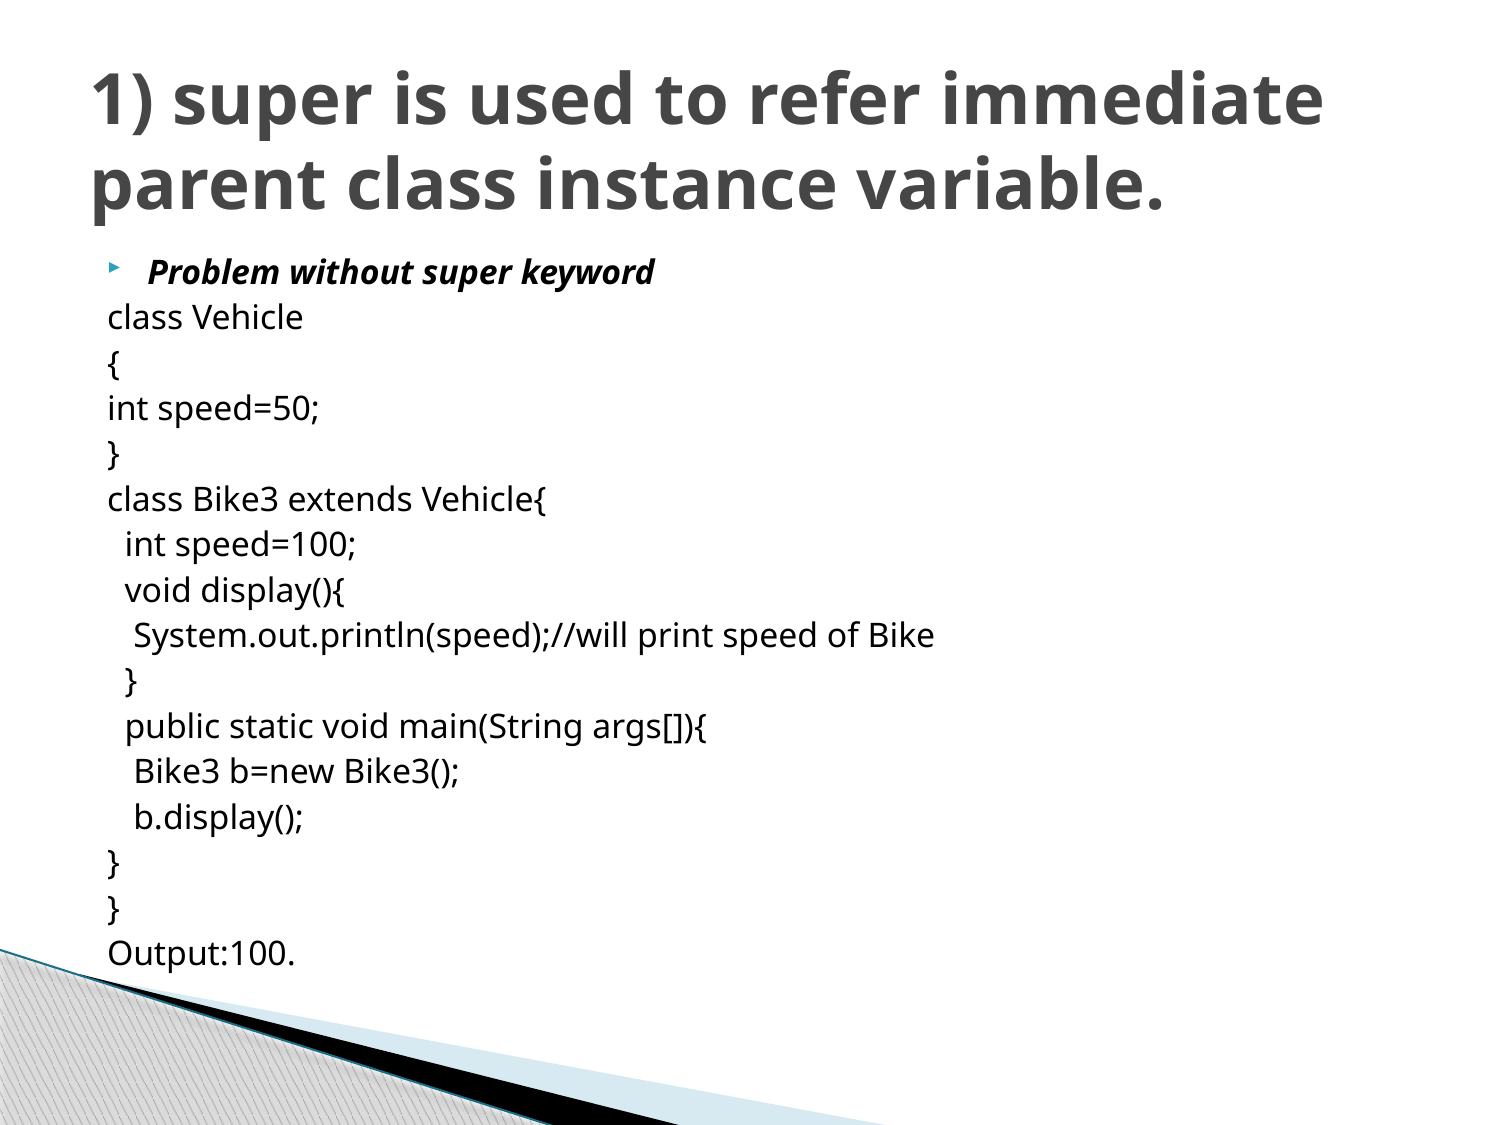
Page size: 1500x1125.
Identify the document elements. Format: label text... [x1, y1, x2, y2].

list Problem without super keyword class Vehicle { int speed=50; } class Bike3 extends Vehicle{ int speed=100; void display(){ System.out.println(speed);//will print speed of Bike } public static void main(String args[]){ Bike3 b=new Bike3(); b.display(); } } Output:100. [75, 243, 1425, 986]
title 1) super is used to refer immediate parent class instance variable. [75, 45, 1425, 233]
